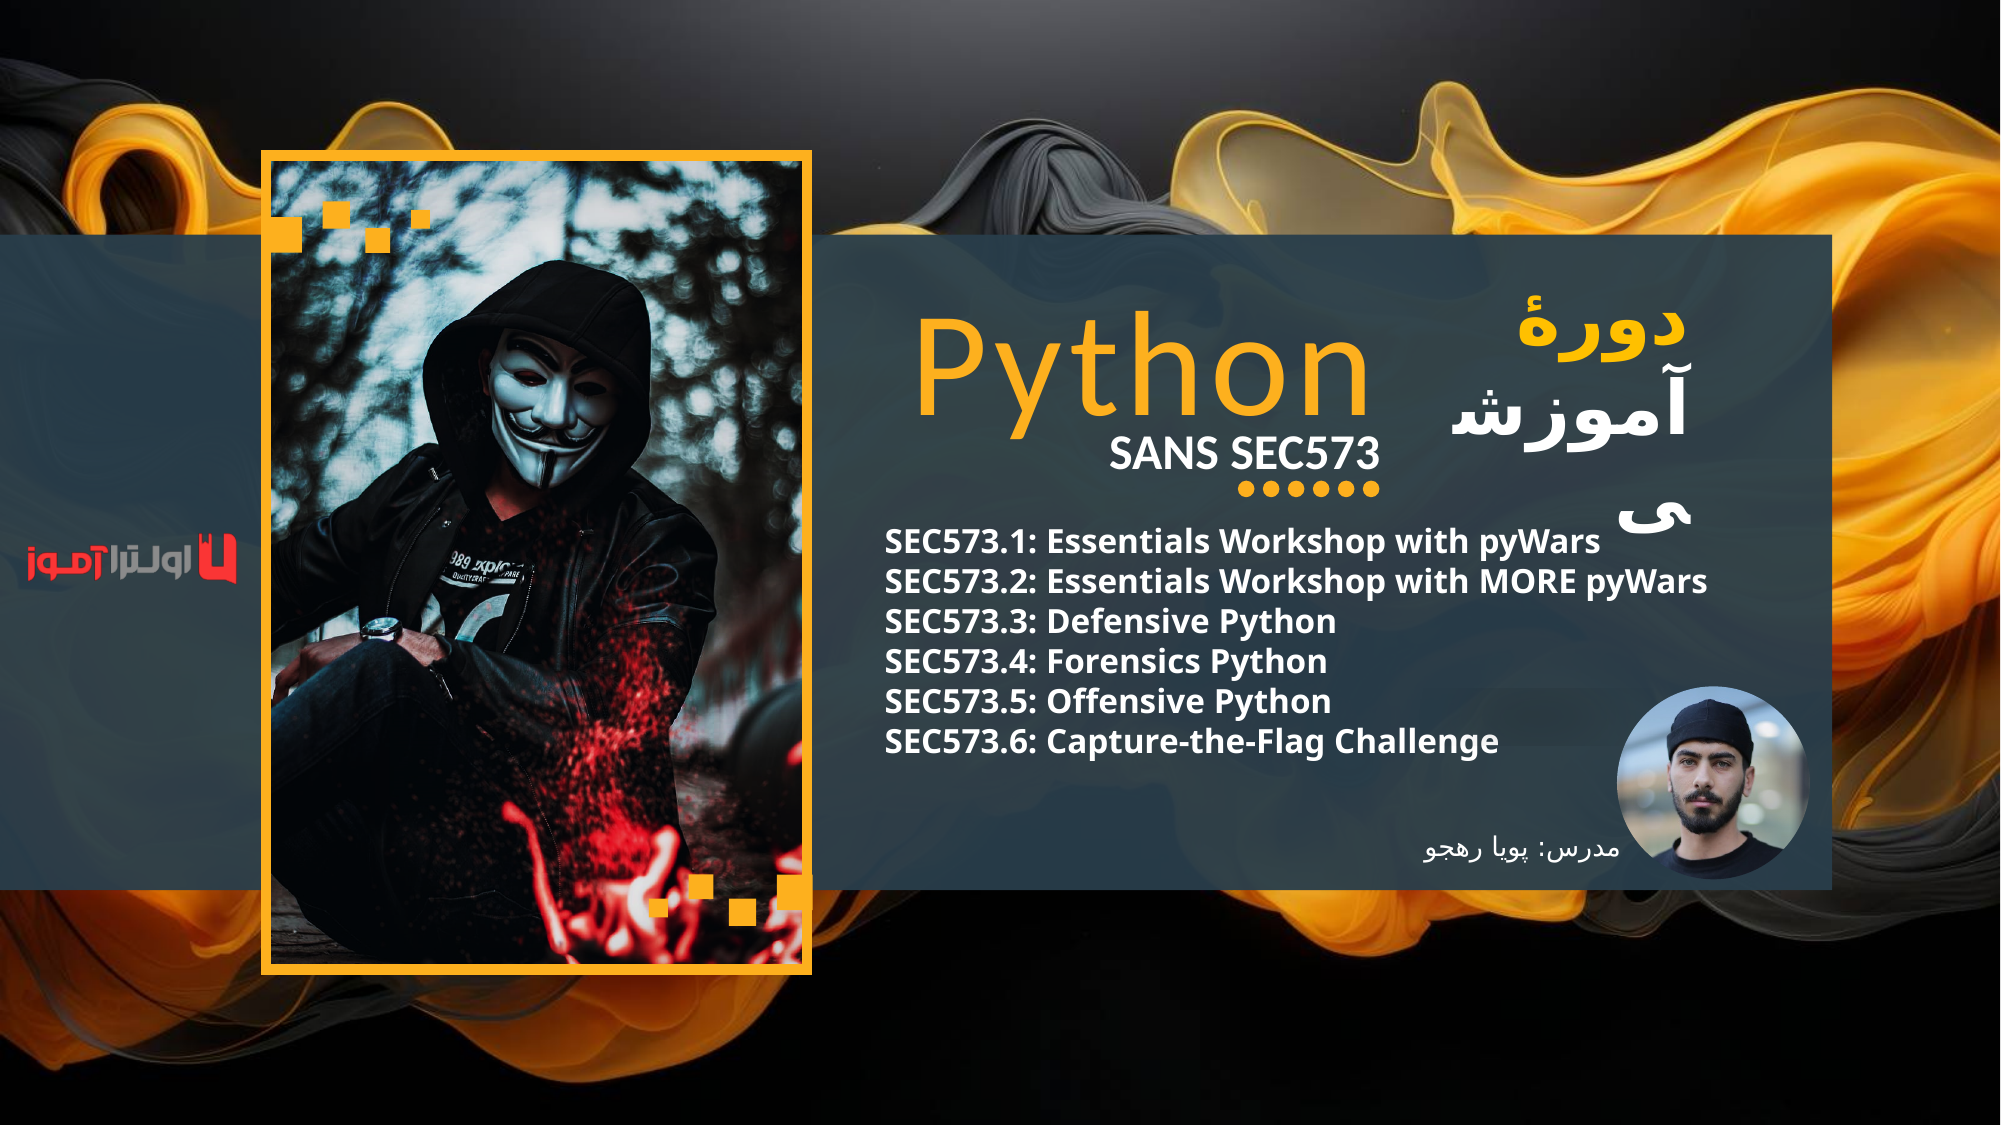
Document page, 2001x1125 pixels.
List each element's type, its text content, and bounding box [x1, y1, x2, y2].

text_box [1237, 480, 1380, 498]
text_box SEC573.1: Essentials Workshop with pyWars SEC573.2: Essentials Workshop with MORE pyWars SEC573.3: Defensive Python SEC573.4: Forensics Python SEC573.5: Offensive Python SEC573.6: Capture-the-Flag Challenge [869, 512, 2000, 808]
text_box مدرس: پویا رهجو [1409, 809, 1616, 870]
text_box [0, 234, 265, 891]
text_box Python [869, 258, 1416, 454]
picture [0, 0, 2001, 1125]
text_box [648, 874, 813, 926]
picture [23, 518, 242, 607]
text_box SANS SEC573 [1094, 454, 1397, 487]
text_box دورۀ آموزشی [1397, 262, 1705, 548]
text_box [808, 234, 1833, 891]
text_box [266, 201, 430, 253]
